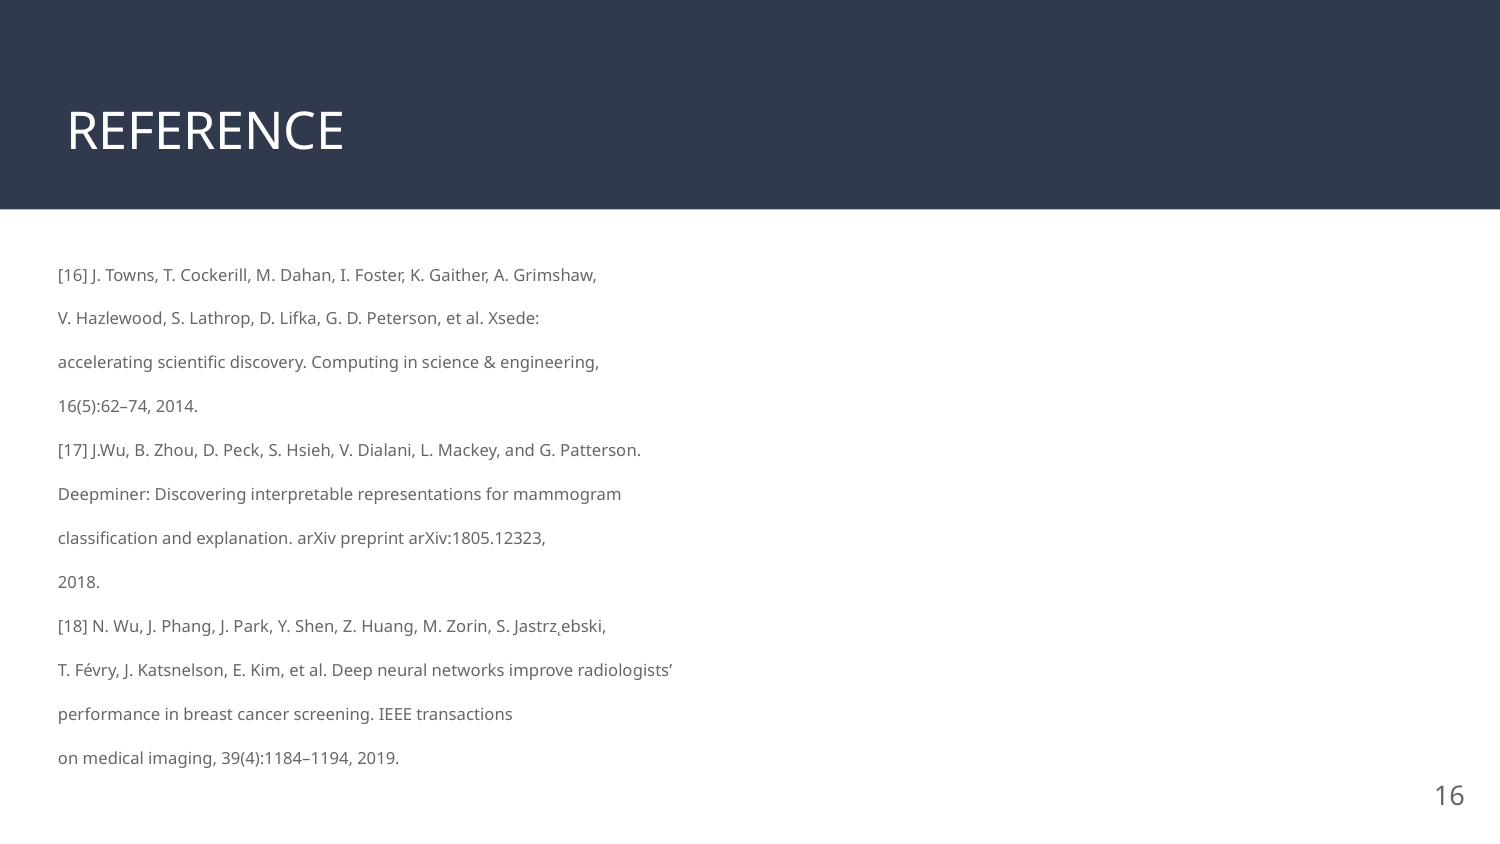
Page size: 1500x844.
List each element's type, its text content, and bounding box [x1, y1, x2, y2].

slide_number ‹#› [1389, 764, 1480, 830]
list [16] J. Towns, T. Cockerill, M. Dahan, I. Foster, K. Gaither, A. Grimshaw, V. Hazlewood, S. Lathrop, D. Lifka, G. D. Peterson, et al. Xsede: accelerating scientific discovery. Computing in science & engineering, 16(5):62–74, 2014. [17] J.Wu, B. Zhou, D. Peck, S. Hsieh, V. Dialani, L. Mackey, and G. Patterson. Deepminer: Discovering interpretable representations for mammogram classification and explanation. arXiv preprint arXiv:1805.12323, 2018. [18] N. Wu, J. Phang, J. Park, Y. Shen, Z. Huang, M. Zorin, S. Jastrz˛ebski, T. Févry, J. Katsnelson, E. Kim, et al. Deep neural networks improve radiologists’ performance in breast cancer screening. IEEE transactions on medical imaging, 39(4):1184–1194, 2019. [42, 250, 1458, 815]
title REFERENCE [51, 82, 1449, 185]
